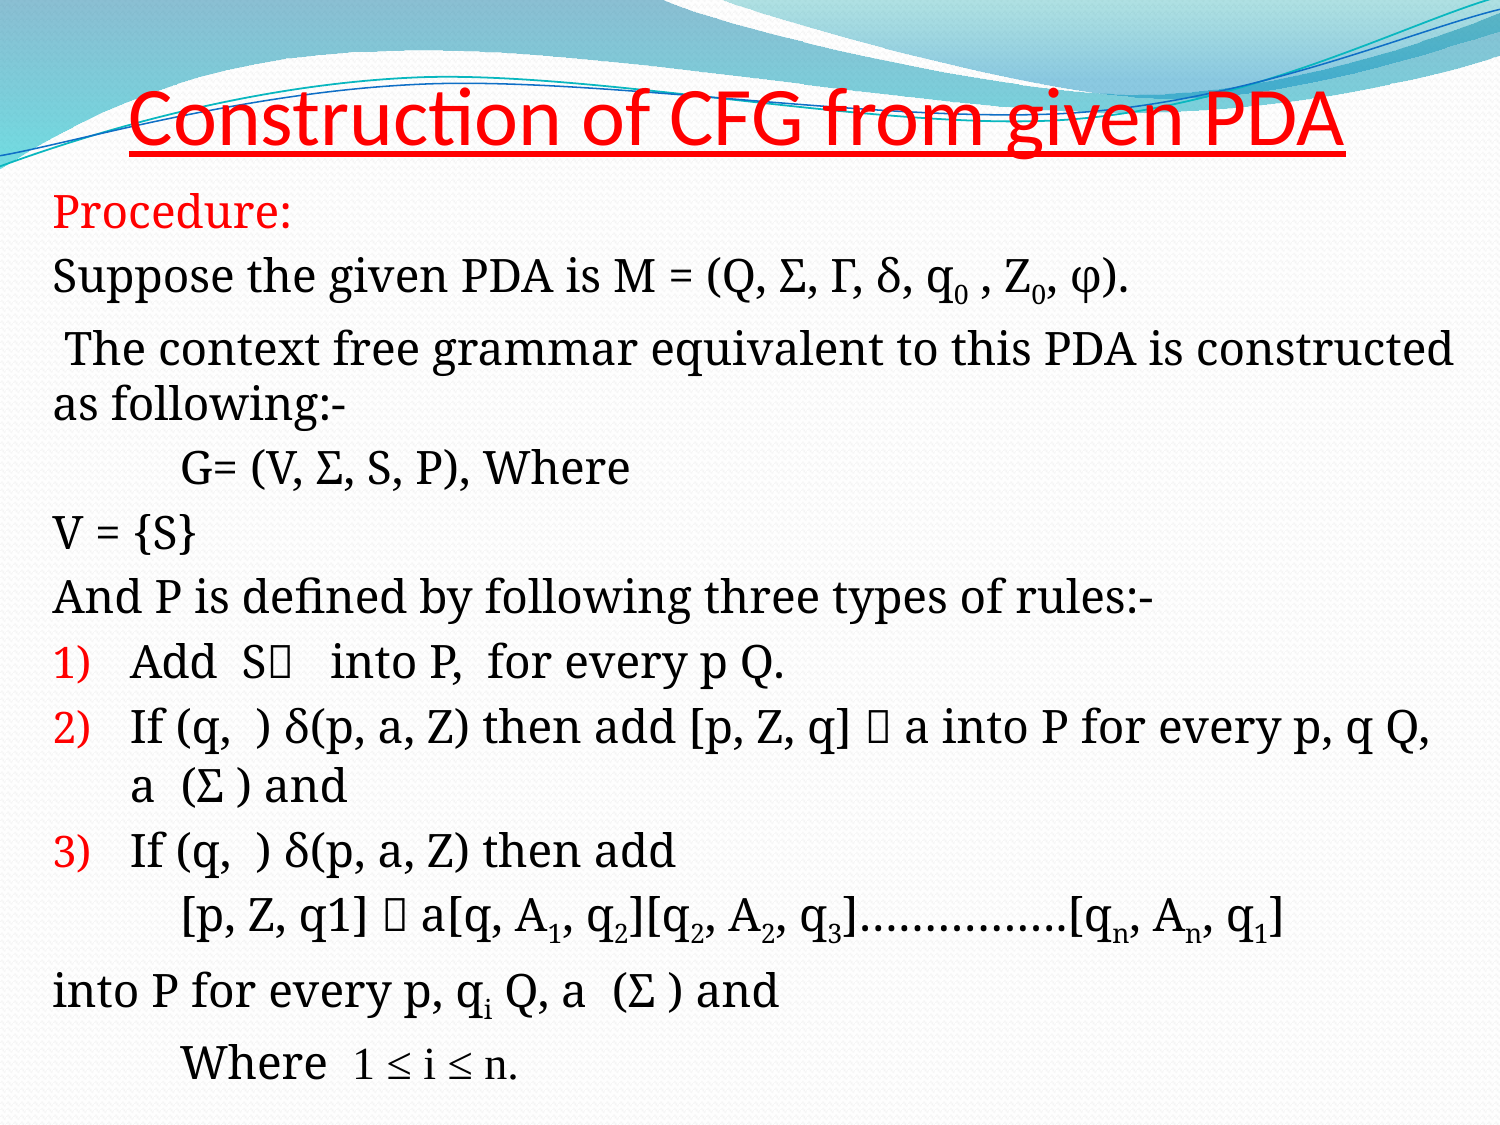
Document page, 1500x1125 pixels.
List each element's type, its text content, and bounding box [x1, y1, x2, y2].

title Construction of CFG from given PDA [62, 37, 1413, 163]
